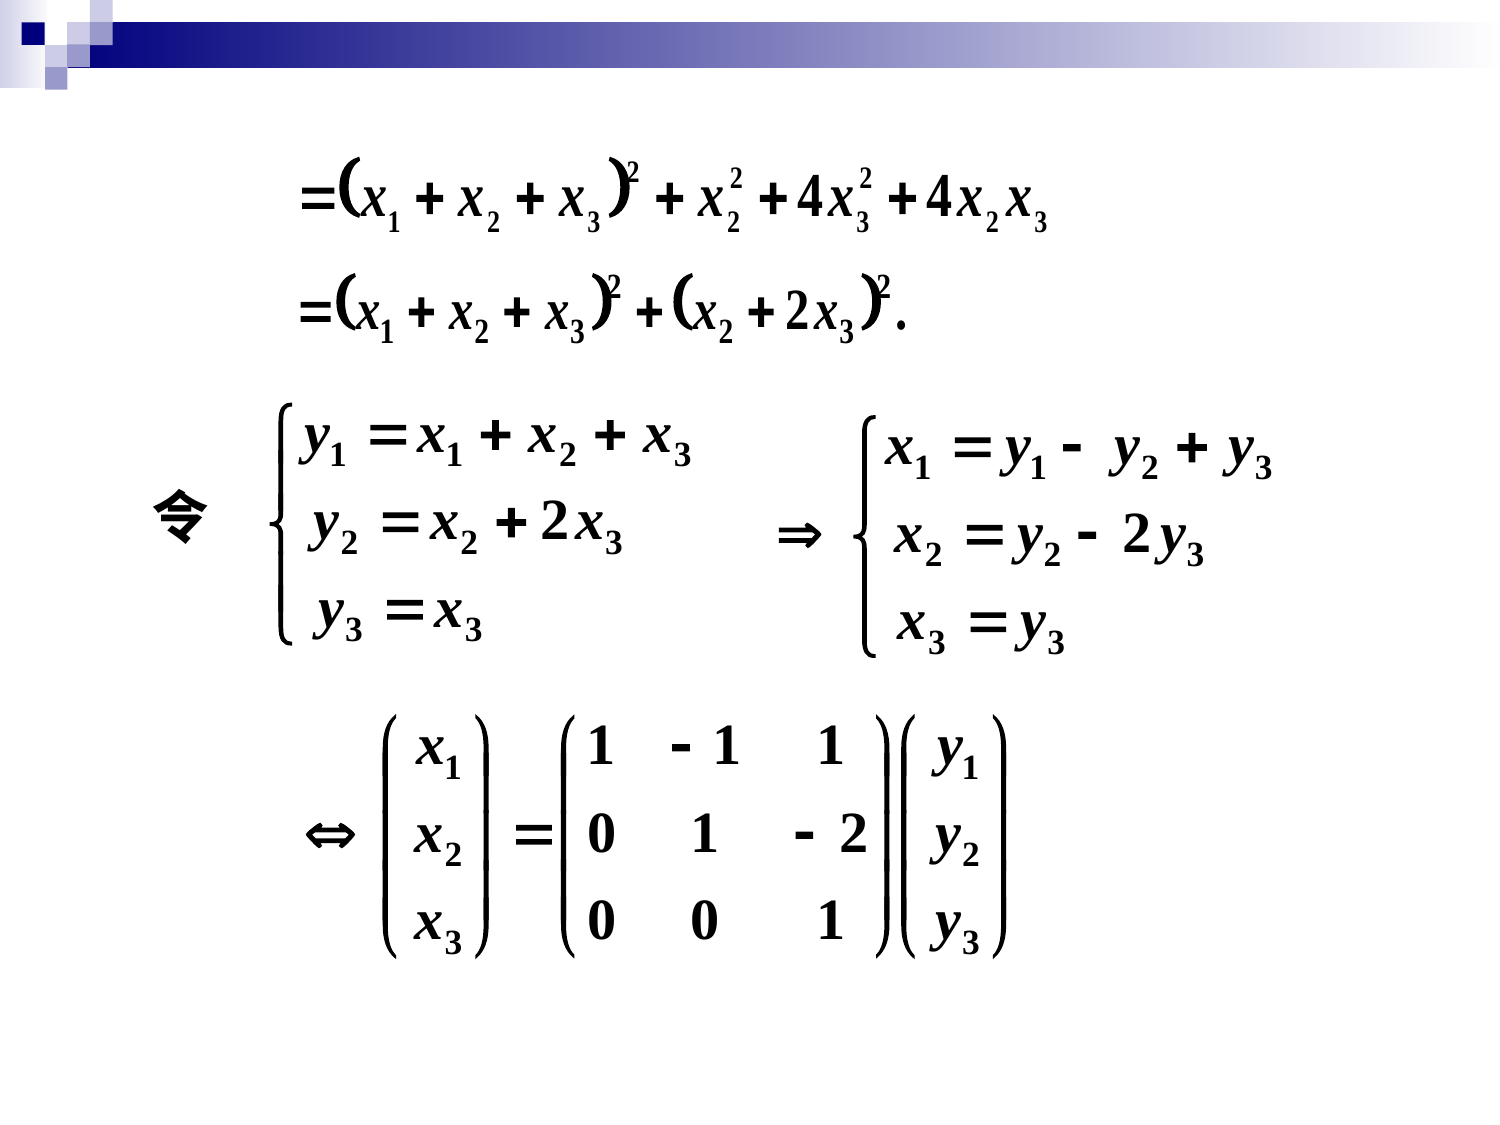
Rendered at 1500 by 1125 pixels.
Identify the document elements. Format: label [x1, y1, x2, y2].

text_box [774, 410, 1282, 663]
text_box [299, 710, 1017, 963]
text_box [293, 266, 910, 351]
text_box [149, 397, 701, 651]
text_box [294, 151, 1051, 238]
